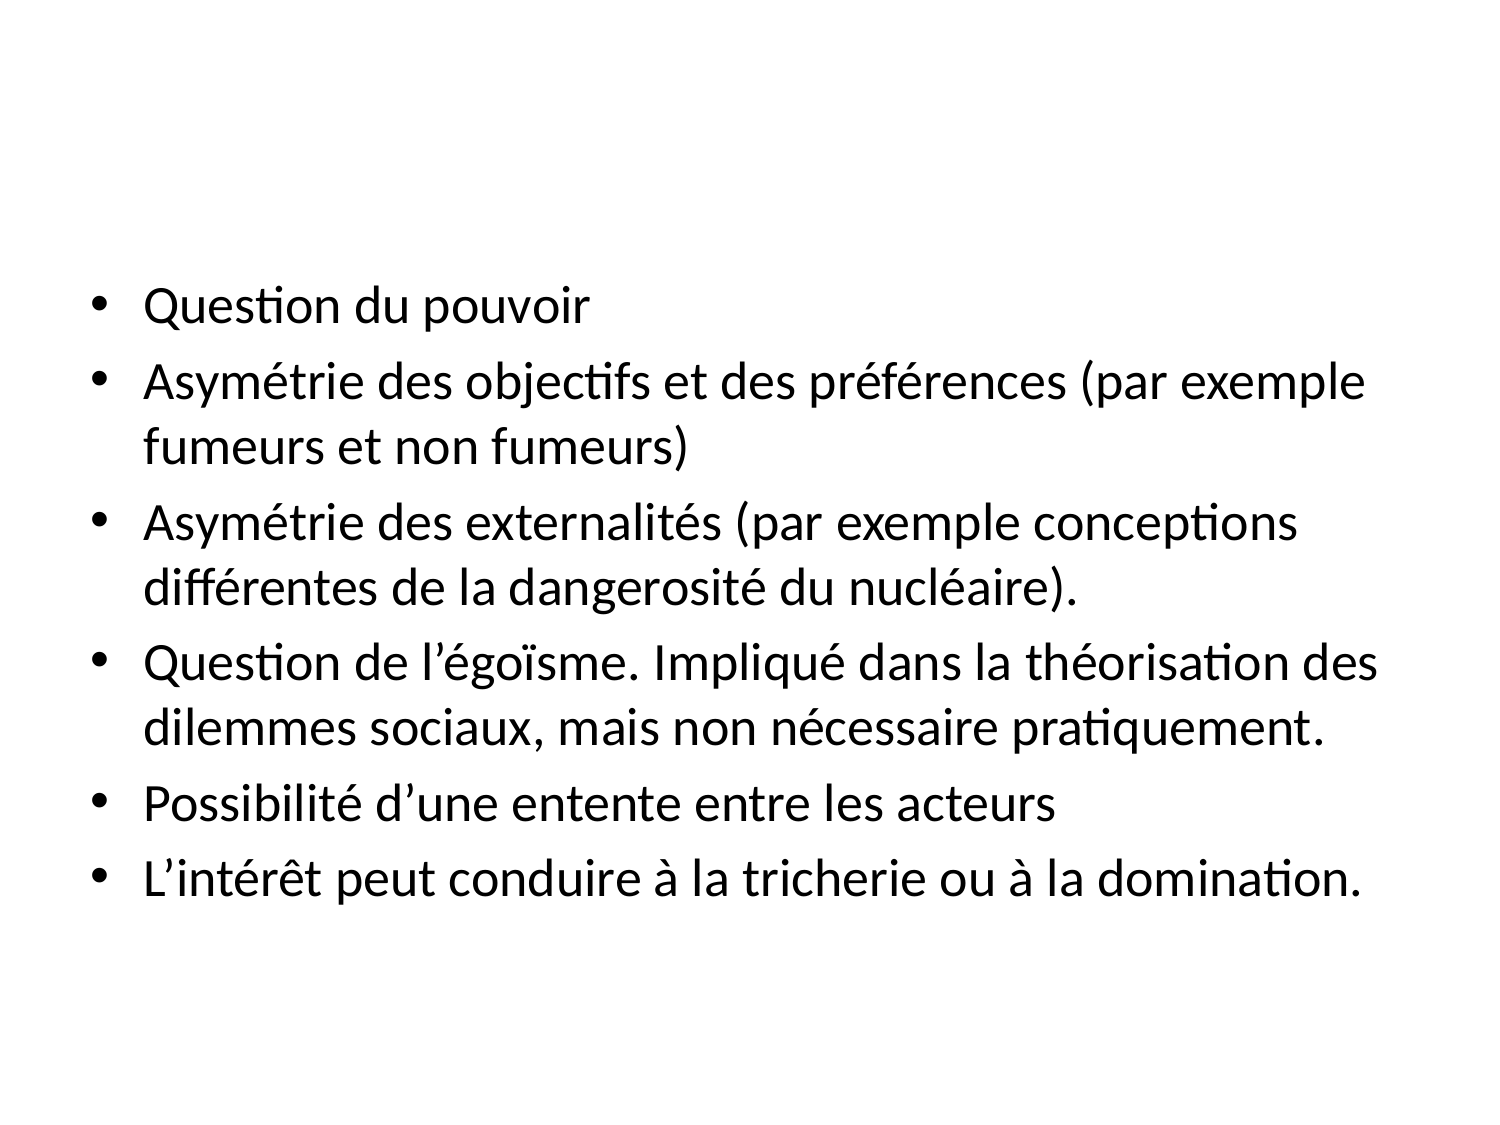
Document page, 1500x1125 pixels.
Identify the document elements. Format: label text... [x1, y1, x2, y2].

list Question du pouvoir Asymétrie des objectifs et des préférences (par exemple fumeurs et non fumeurs) Asymétrie des externalités (par exemple conceptions différentes de la dangerosité du nucléaire). Question de l’égoïsme. Impliqué dans la théorisation des dilemmes sociaux, mais non nécessaire pratiquement. Possibilité d’une entente entre les acteurs L’intérêt peut conduire à la tricherie ou à la domination. [75, 262, 1425, 1005]
